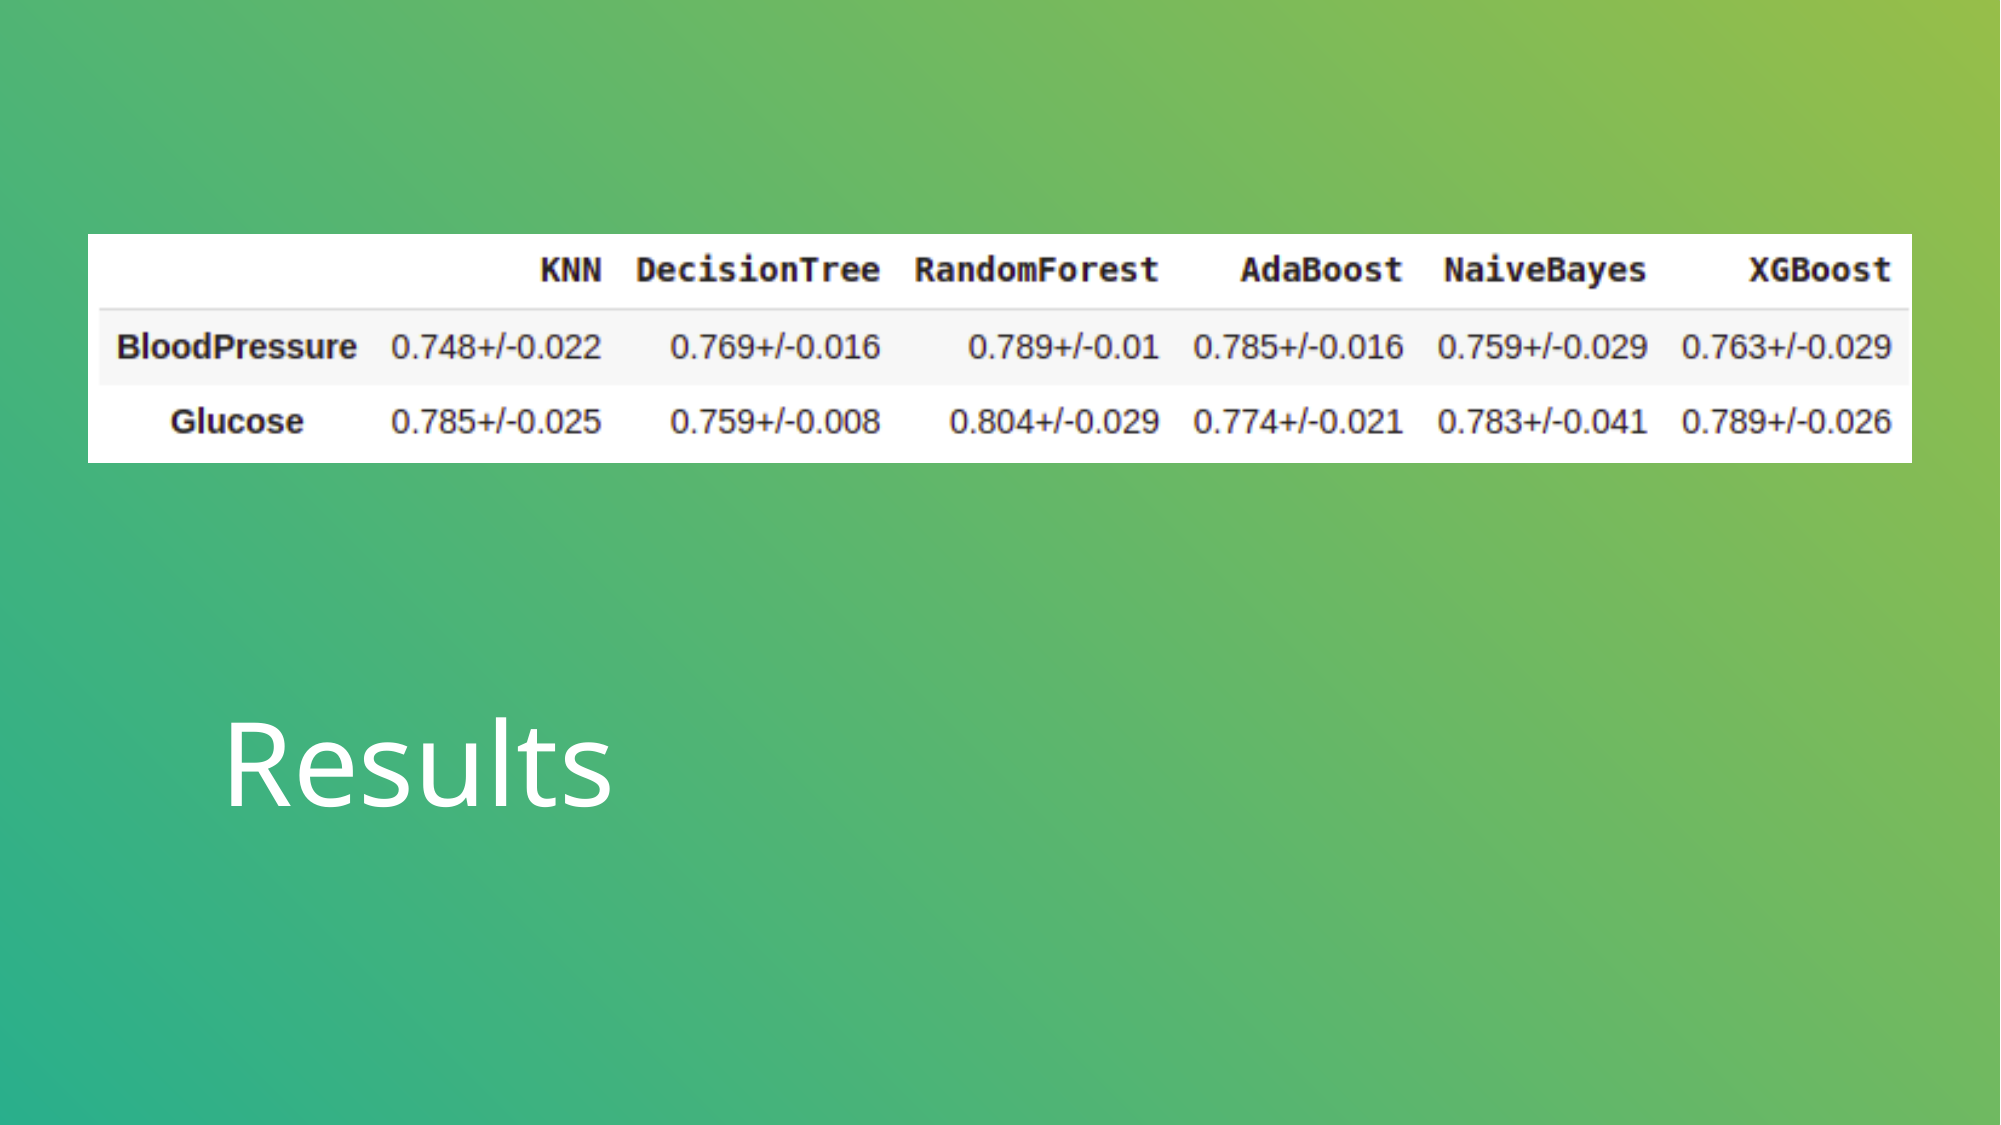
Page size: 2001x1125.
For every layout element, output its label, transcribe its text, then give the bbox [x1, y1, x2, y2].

picture [88, 234, 1912, 463]
text_box Results [206, 599, 1794, 840]
text_box [0, 0, 2000, 1125]
